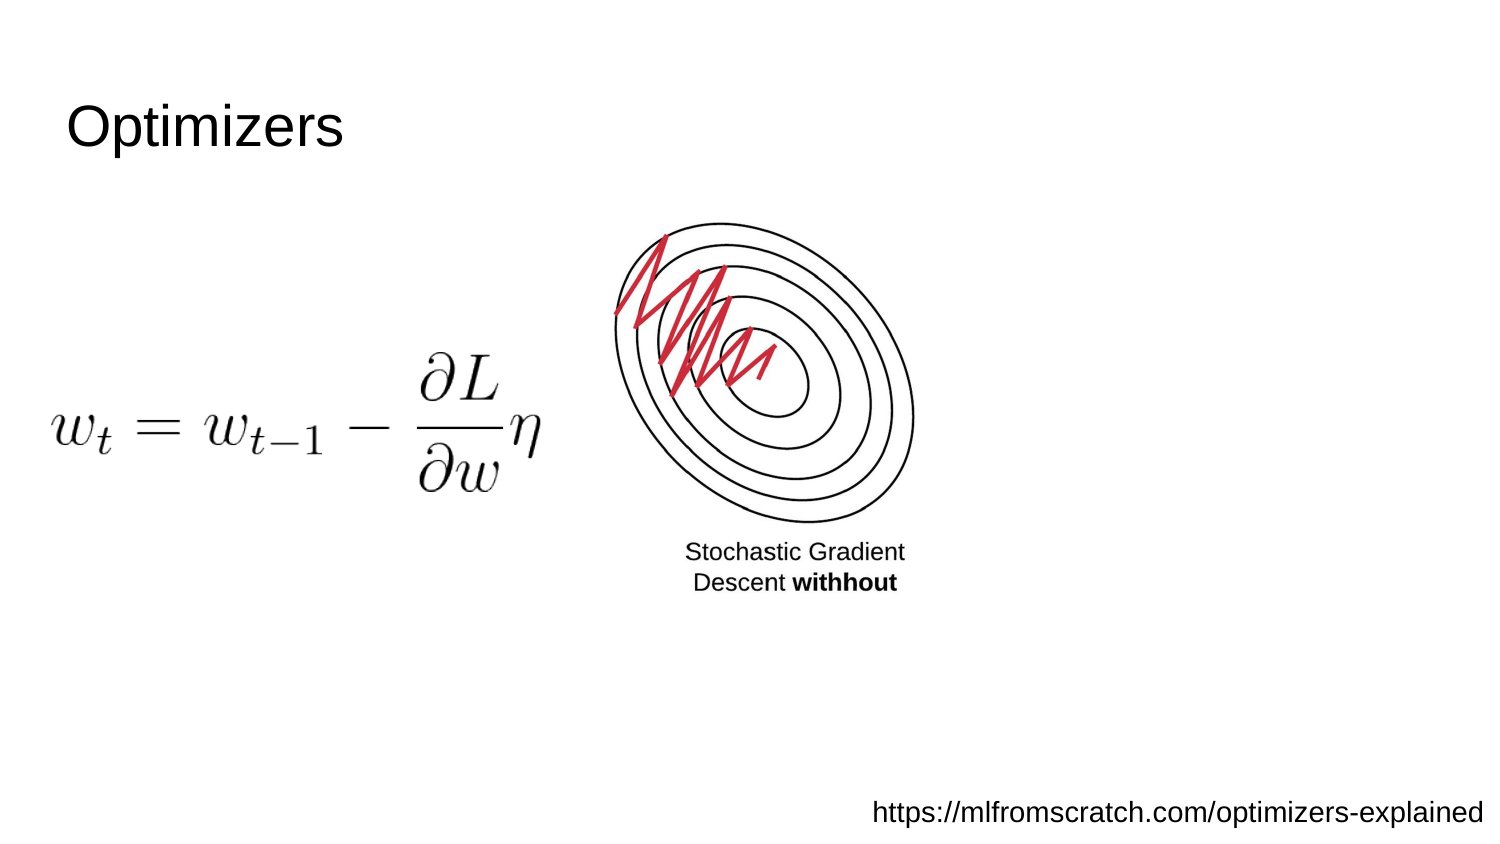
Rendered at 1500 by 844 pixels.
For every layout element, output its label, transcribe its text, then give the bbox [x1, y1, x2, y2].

picture [50, 351, 542, 492]
text_box https://mlfromscratch.com/optimizers-explained [479, 724, 1500, 844]
title Optimizers [51, 72, 1449, 167]
picture [609, 218, 943, 597]
